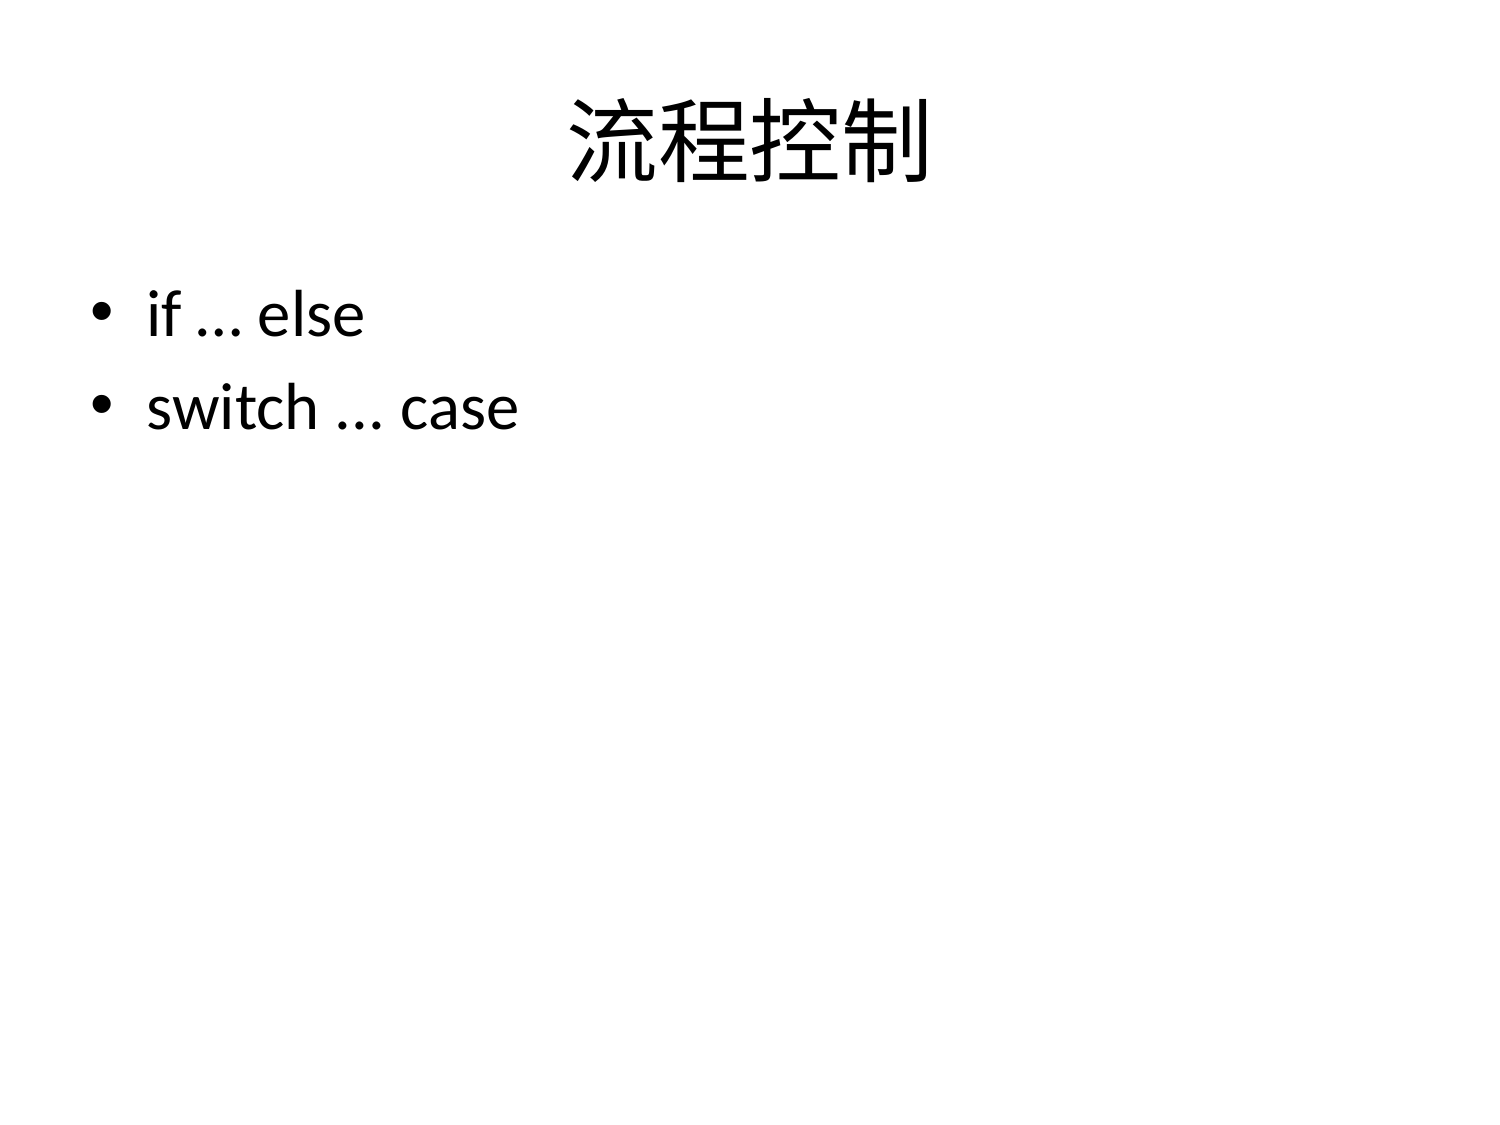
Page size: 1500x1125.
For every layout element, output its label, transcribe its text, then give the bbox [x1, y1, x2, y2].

title 流程控制 [75, 45, 1425, 233]
list if … else switch ... case [75, 262, 1425, 1005]
